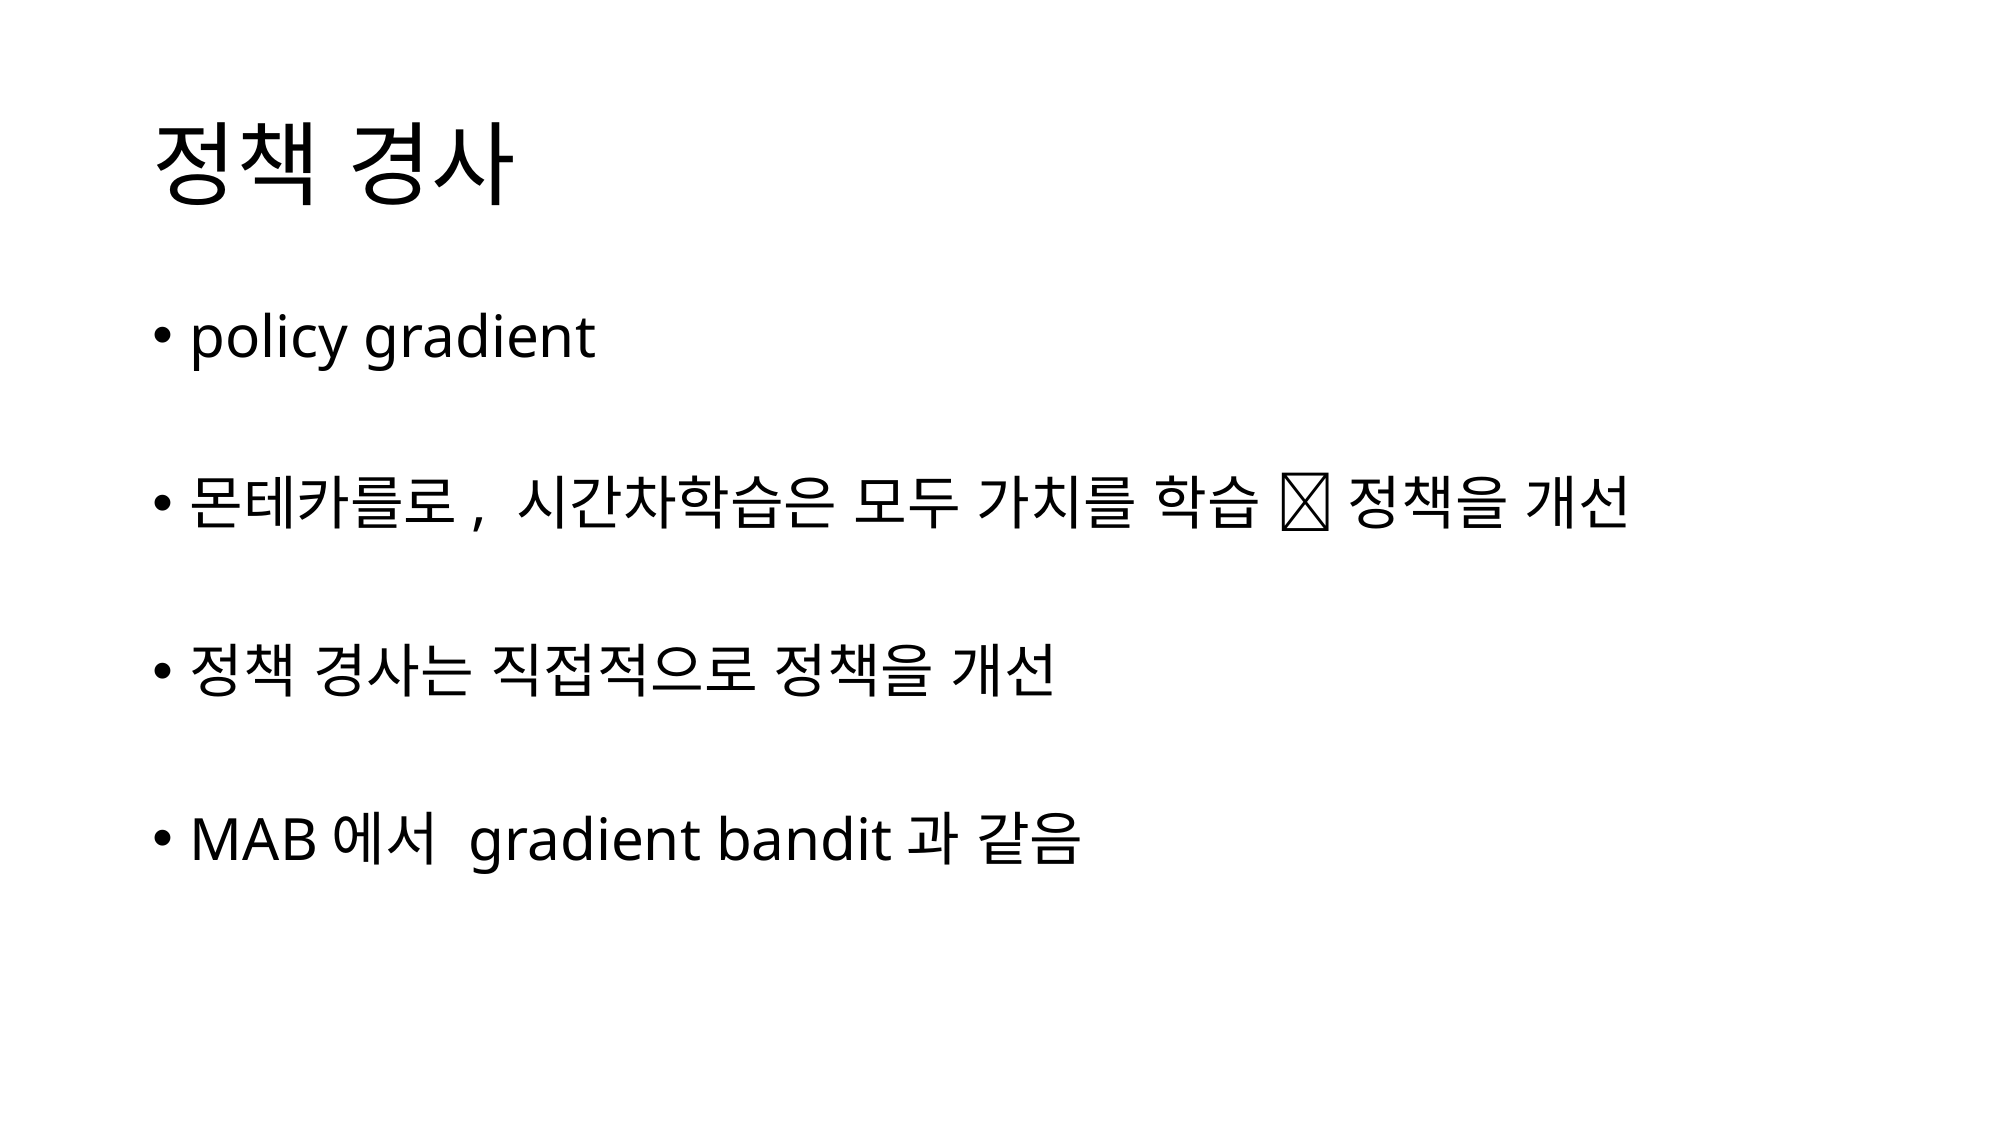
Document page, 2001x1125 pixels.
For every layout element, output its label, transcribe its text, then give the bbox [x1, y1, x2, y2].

title 정책 경사 [137, 59, 1863, 278]
list policy gradient 몬테카를로, 시간차학습은 모두 가치를 학습  정책을 개선 정책 경사는 직접적으로 정책을 개선 MAB에서 gradient bandit과 같음 [137, 299, 1863, 1014]
